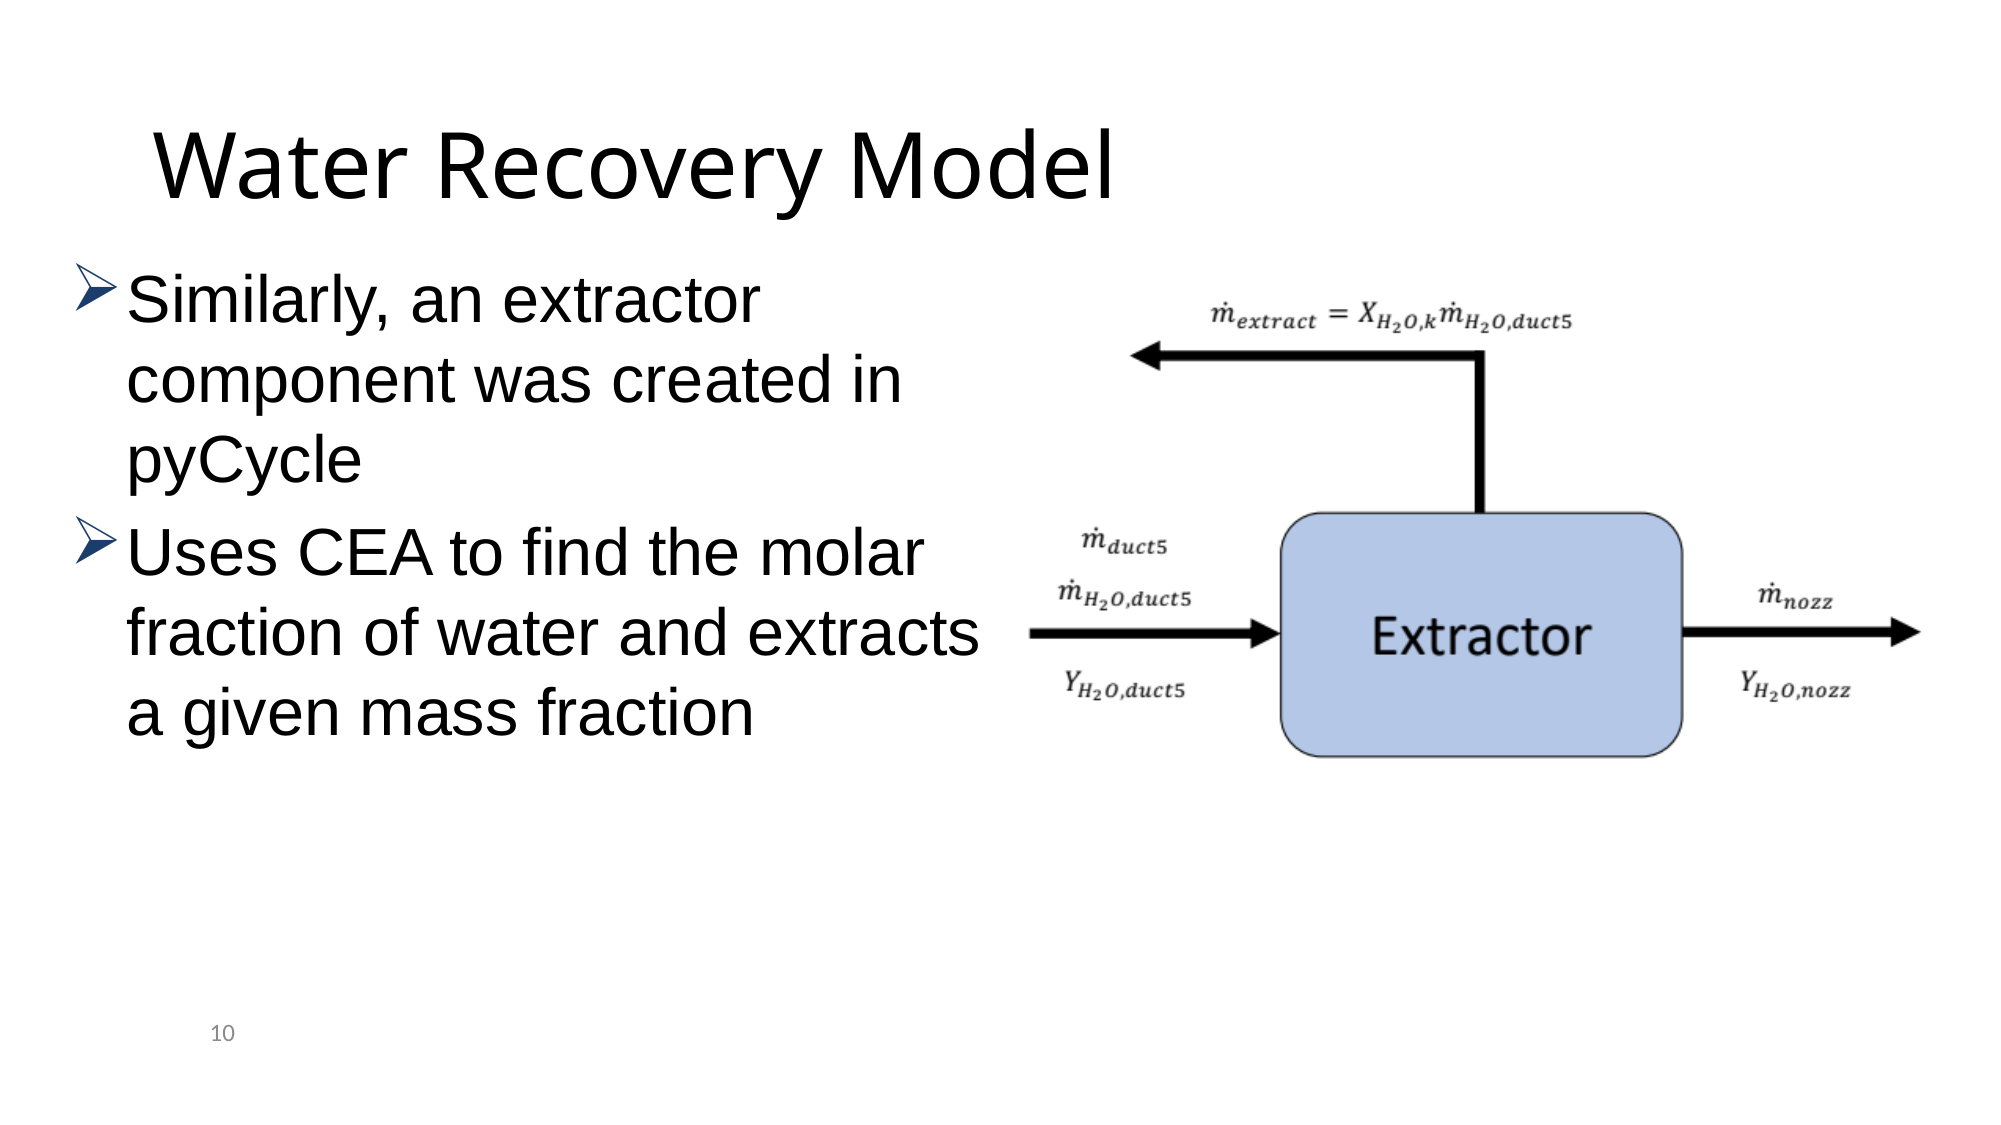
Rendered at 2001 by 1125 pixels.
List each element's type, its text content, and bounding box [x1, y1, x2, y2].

slide_number 10 [50, 1012, 250, 1050]
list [999, 226, 1948, 800]
title Water Recovery Model [137, 59, 1863, 245]
text_box Similarly, an extractor component was created in pyCycle Uses CEA to find the molar fraction of water and extracts a given mass fraction [50, 245, 1020, 982]
